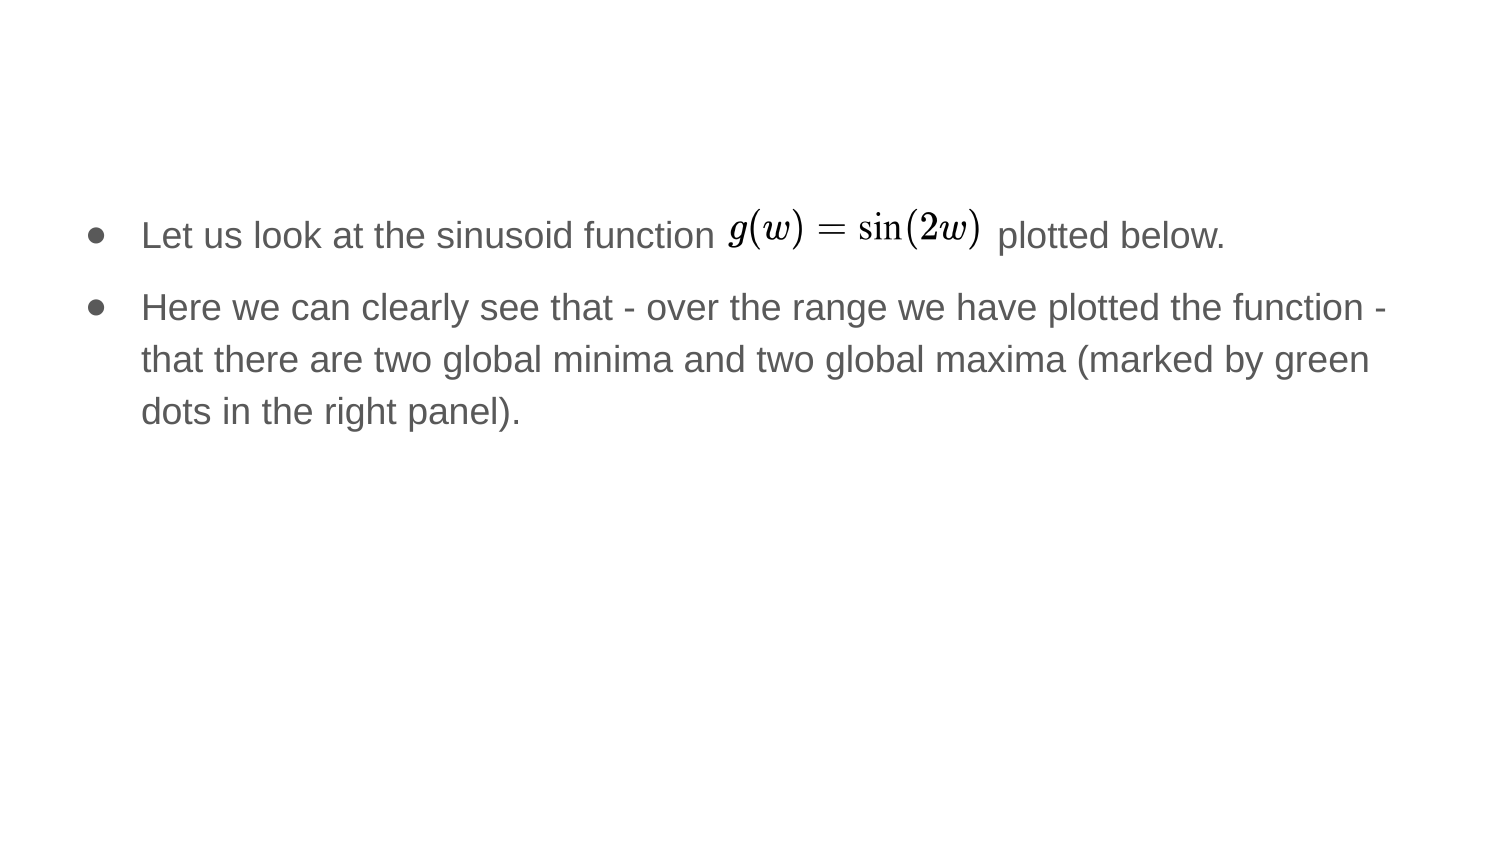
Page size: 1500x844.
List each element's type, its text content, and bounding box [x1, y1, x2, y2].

picture [728, 200, 983, 254]
list Let us look at the sinusoid function plotted below. Here we can clearly see that - over the range we have plotted the function - that there are two global minima and two global maxima (marked by green dots in the right panel). [51, 189, 1449, 750]
